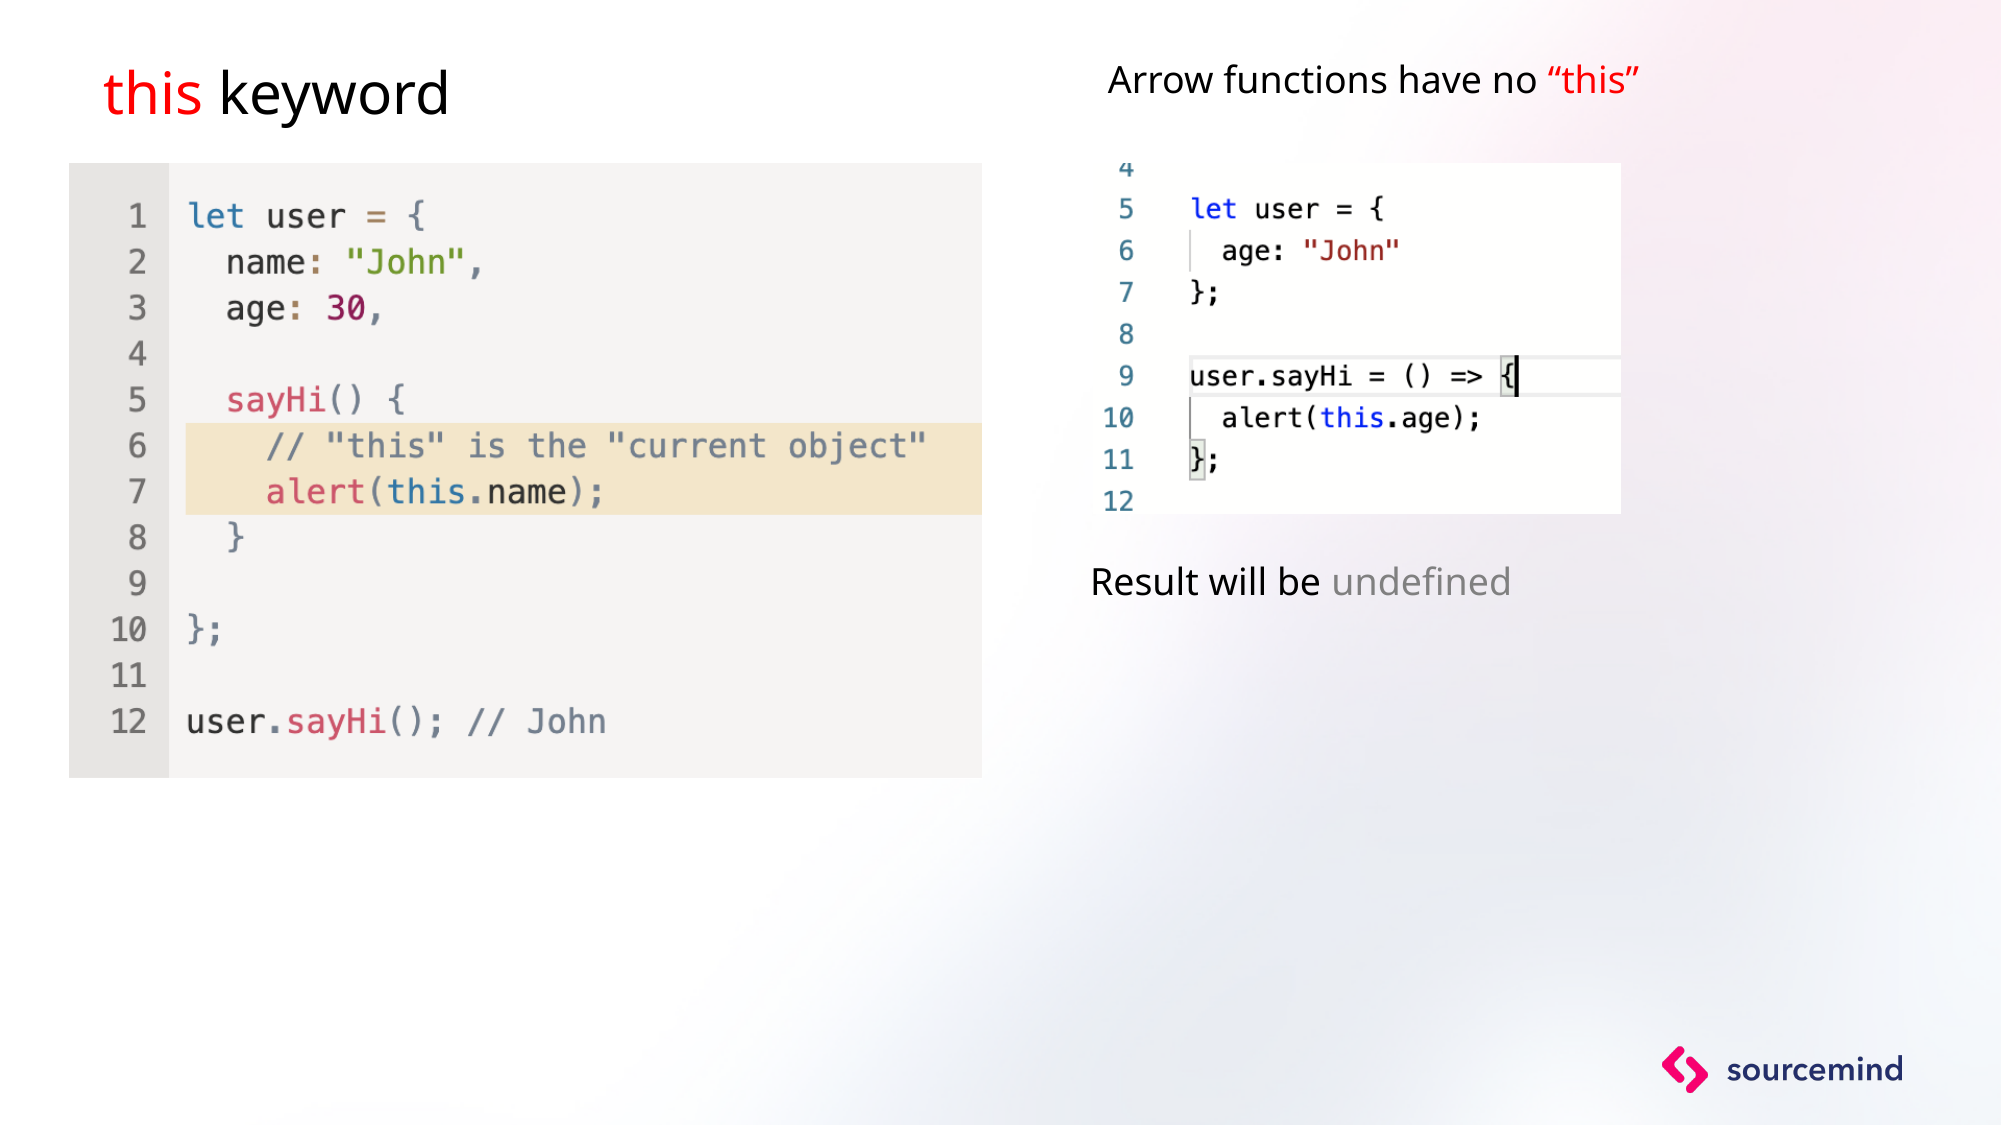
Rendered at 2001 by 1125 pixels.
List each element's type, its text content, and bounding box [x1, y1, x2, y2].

picture [1661, 1045, 1902, 1094]
text_box Result will be undefined [1075, 550, 1527, 611]
picture [69, 163, 982, 779]
text_box this keyword [88, 48, 1604, 134]
picture [1093, 163, 1621, 514]
text_box Arrow functions have no “this” [1093, 48, 2000, 109]
